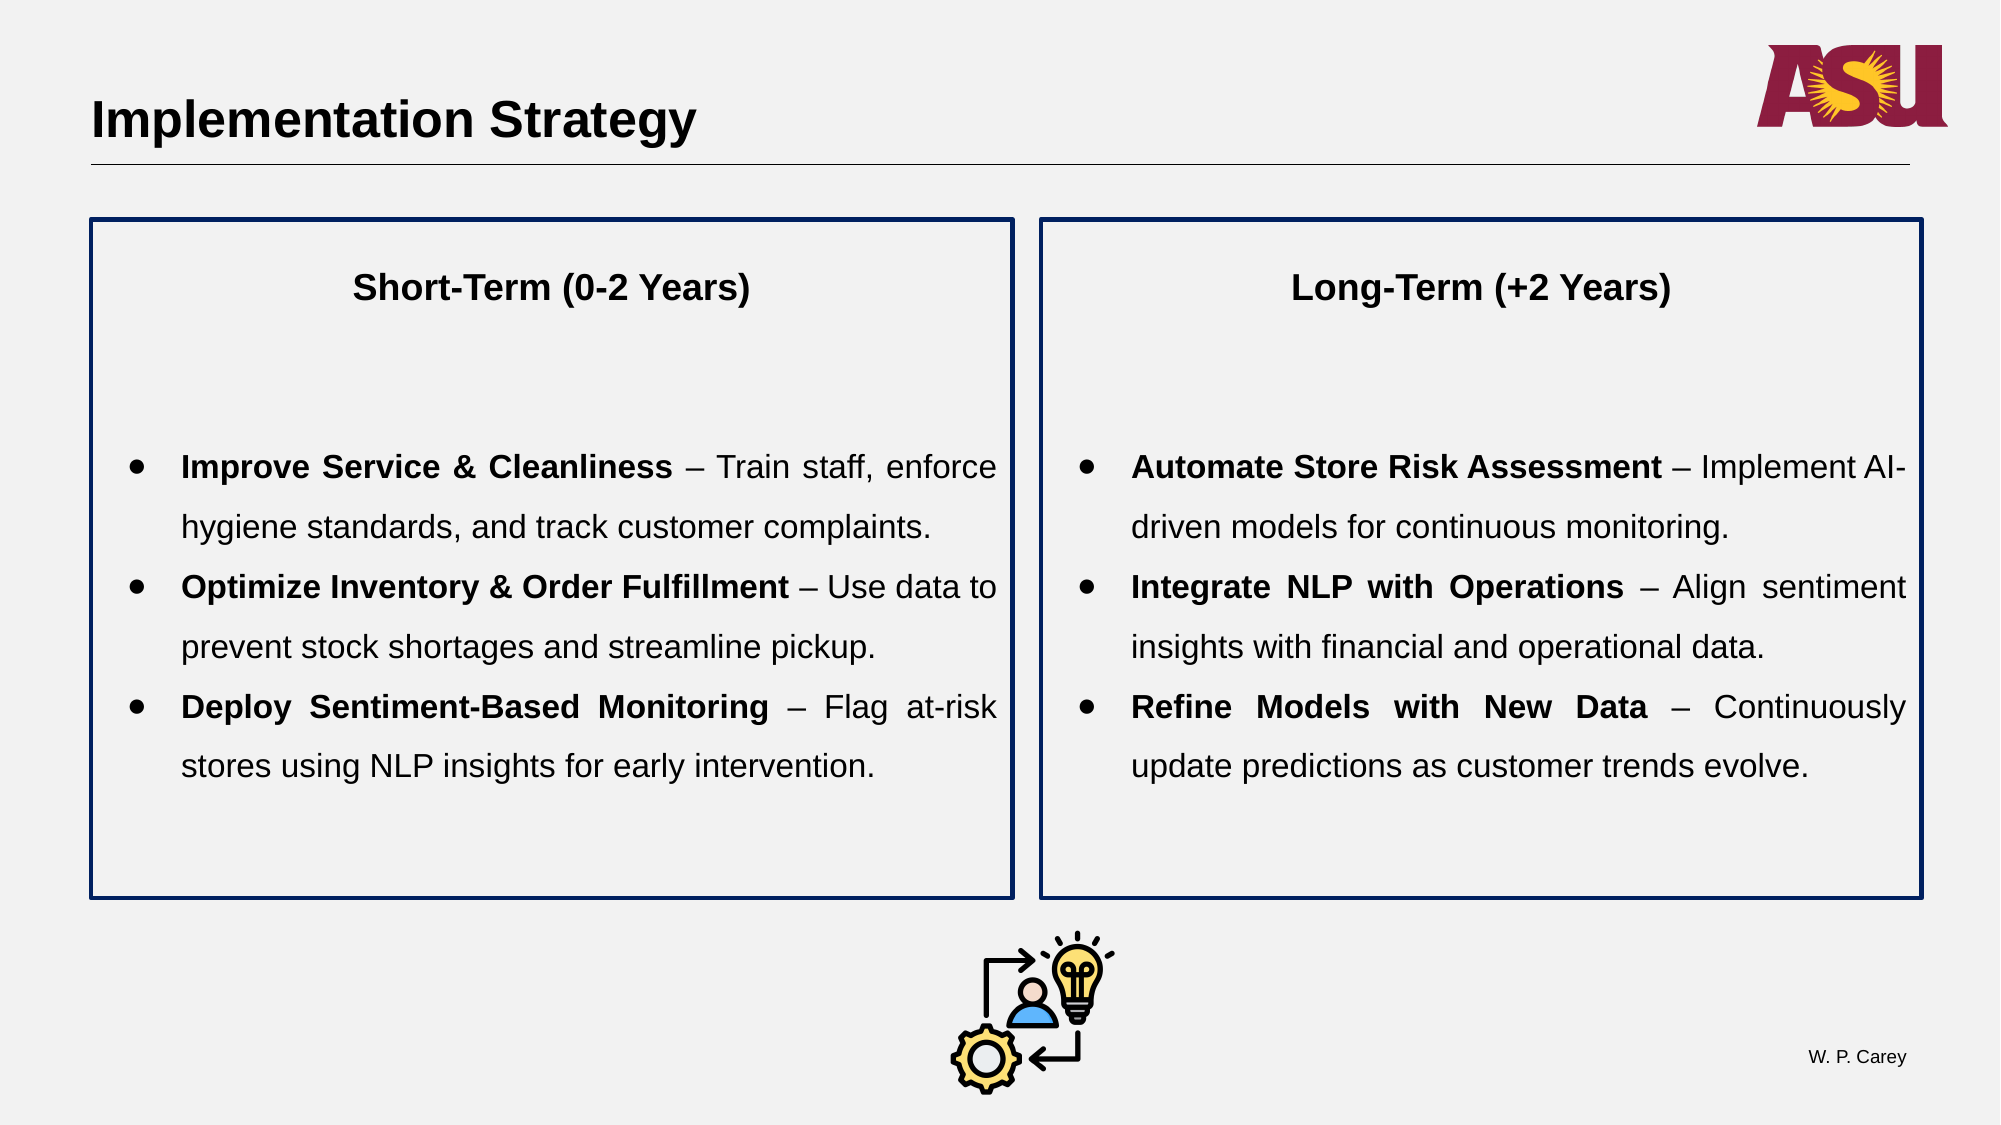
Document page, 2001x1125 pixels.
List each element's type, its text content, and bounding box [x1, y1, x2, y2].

text_box Short-Term (0-2 Years) Improve Service & Cleanliness – Train staff, enforce hygiene standards, and track customer complaints. Optimize Inventory & Order Fulfillment – Use data to prevent stock shortages and streamline pickup. Deploy Sentiment-Based Monitoring – Flag at-risk stores using NLP insights for early intervention. [90, 219, 1013, 898]
title Implementation Strategy [91, 28, 1758, 149]
picture [947, 928, 1117, 1097]
text_box Long-Term (+2 Years) Automate Store Risk Assessment – Implement AI-driven models for continuous monitoring. Integrate NLP with Operations – Align sentiment insights with financial and operational data. Refine Models with New Data – Continuously update predictions as customer trends evolve. [1040, 219, 1922, 898]
picture [1758, 45, 1948, 127]
